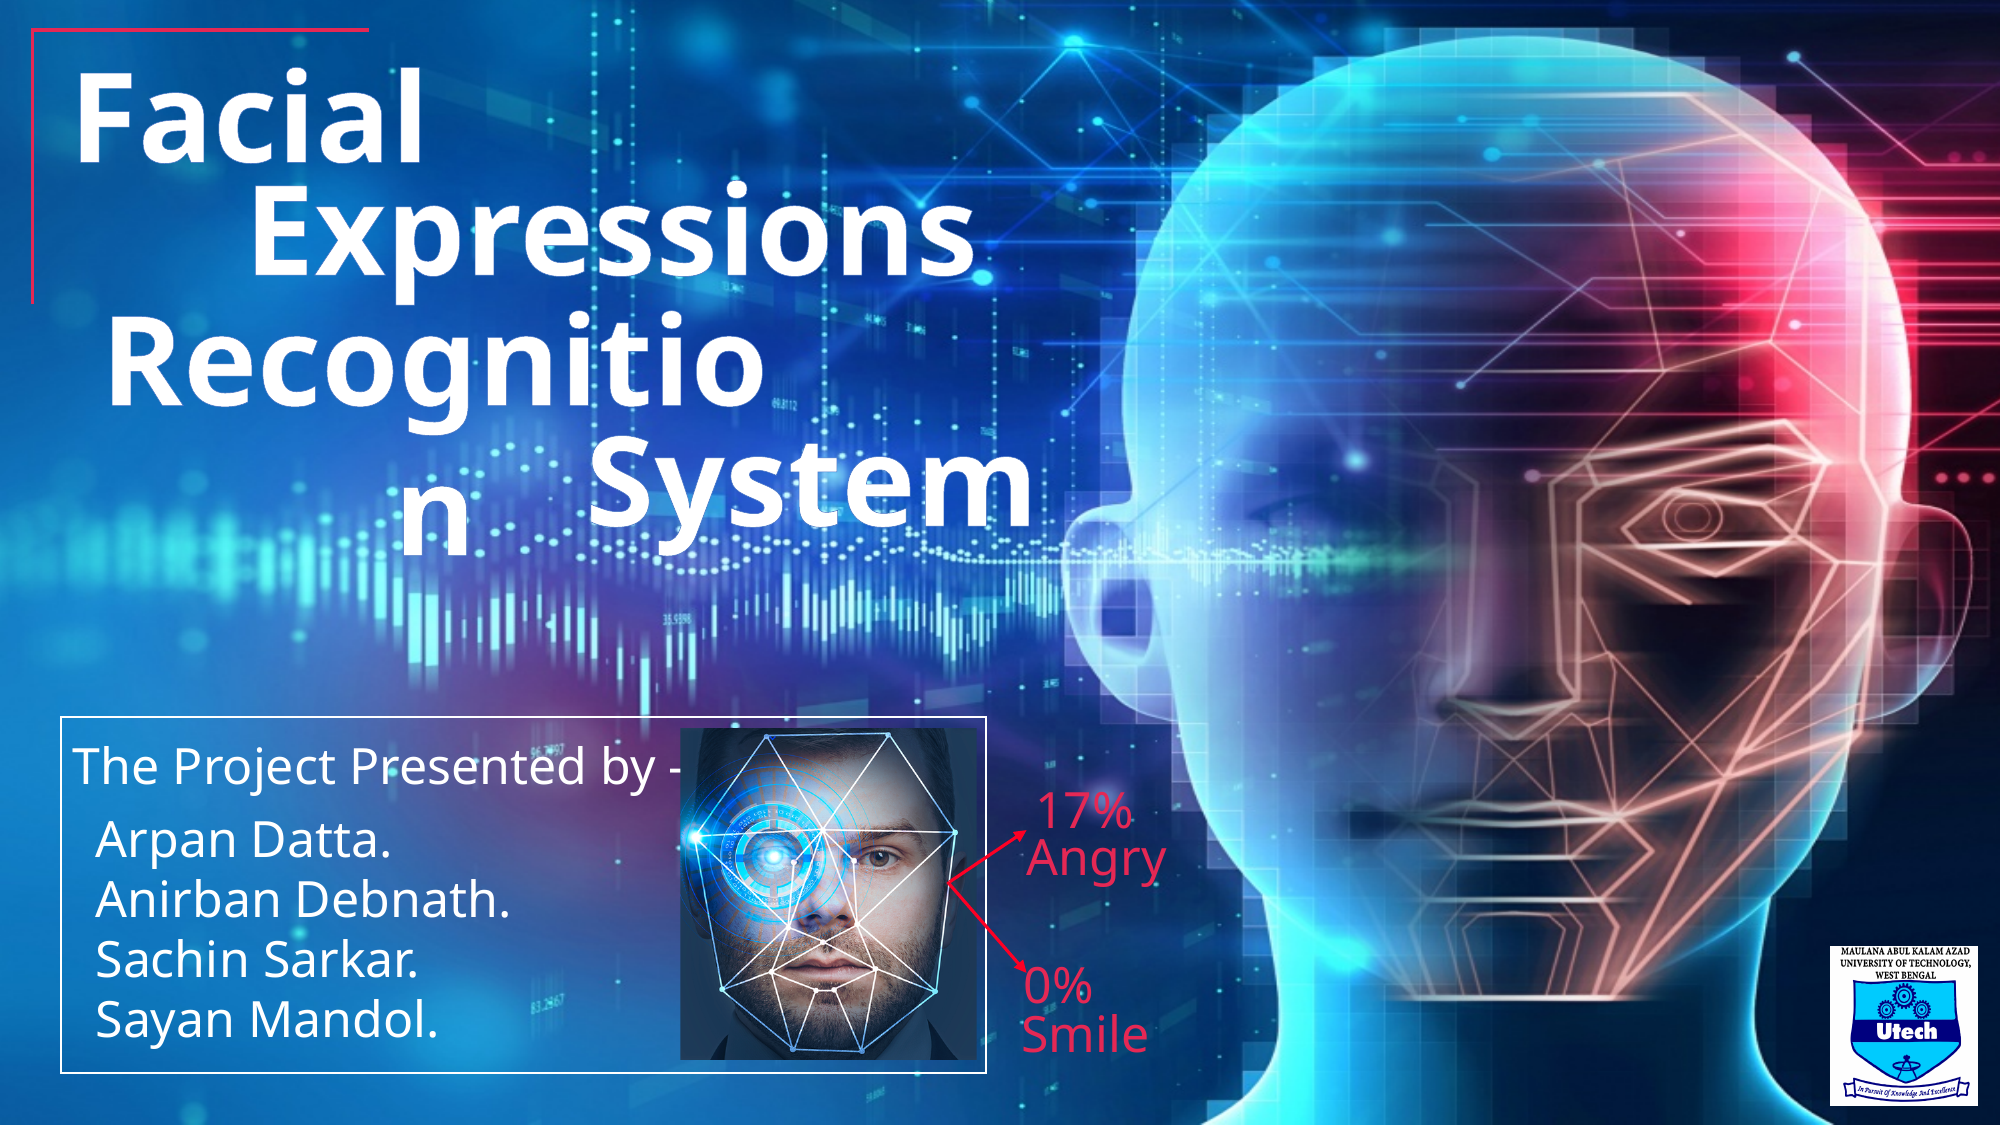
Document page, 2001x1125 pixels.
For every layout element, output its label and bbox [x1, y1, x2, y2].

text_box [947, 881, 1027, 973]
picture [0, 0, 2000, 1125]
text_box [949, 830, 1027, 881]
